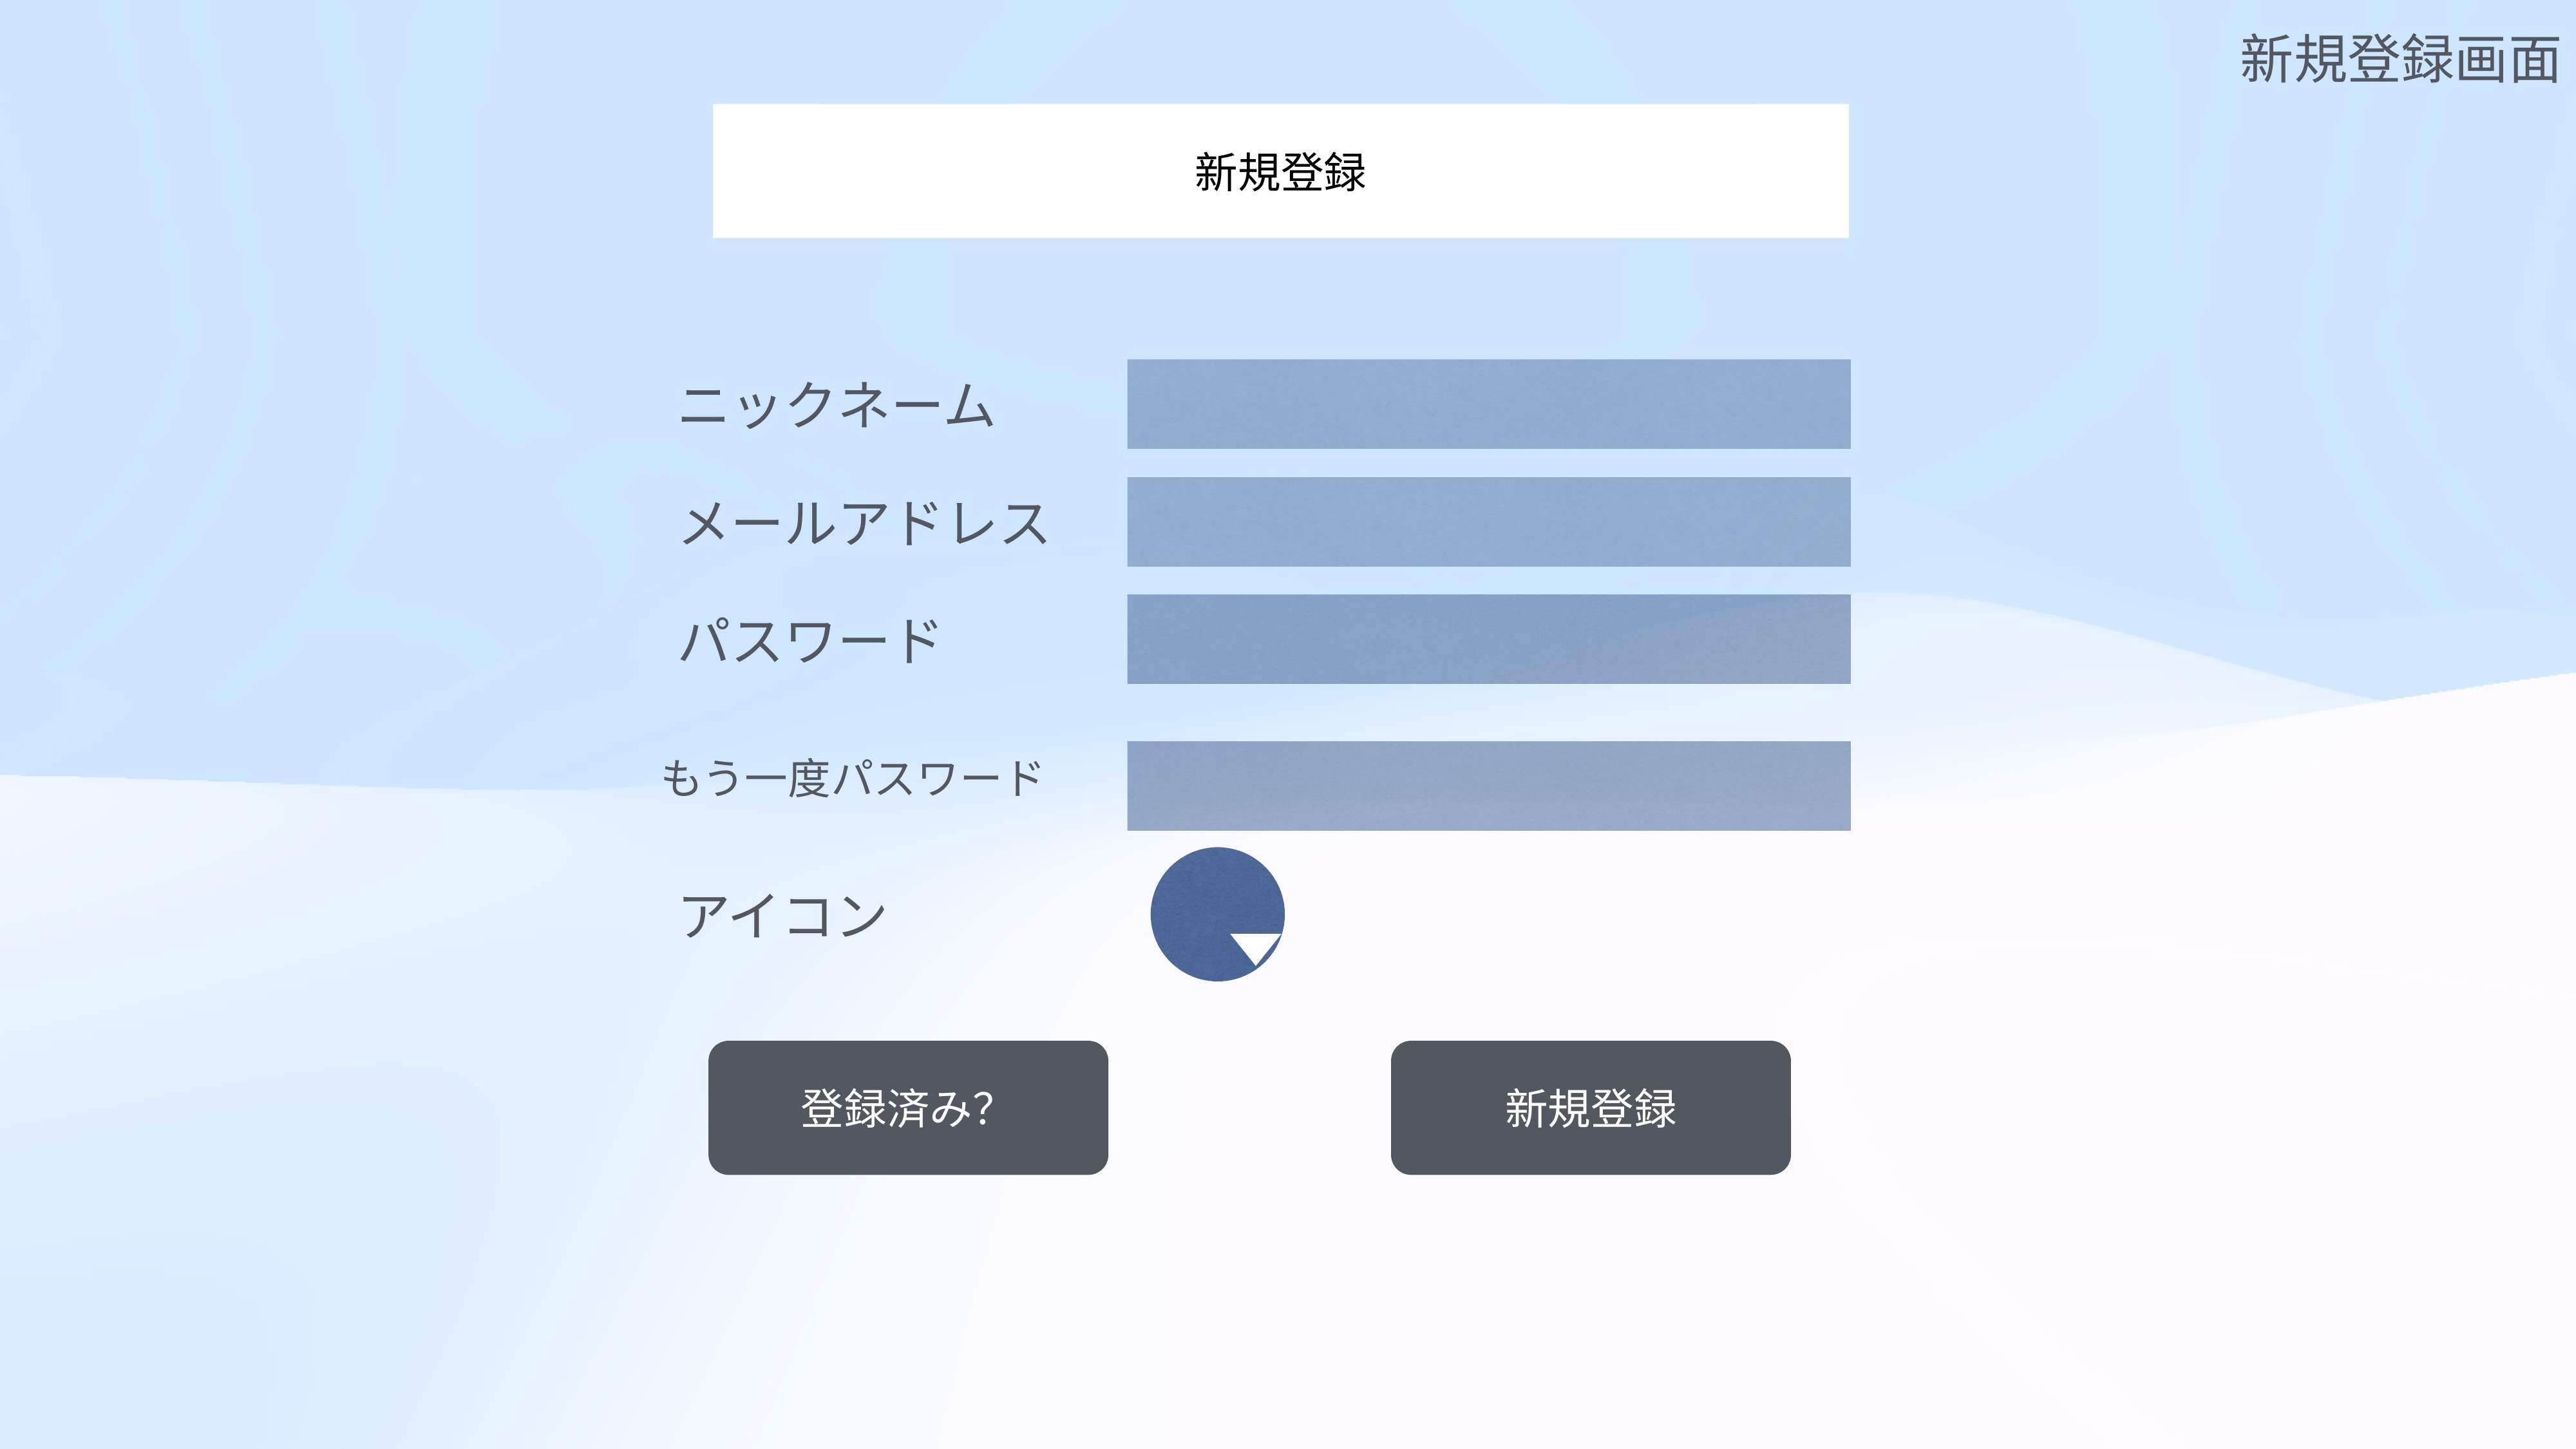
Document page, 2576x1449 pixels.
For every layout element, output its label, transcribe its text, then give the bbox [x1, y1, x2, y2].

picture [0, 0, 2576, 1449]
text_box 新規登録 [1391, 1041, 1792, 1175]
text_box アイコン [671, 876, 1071, 952]
text_box 新規登録画面 [2235, 19, 2568, 95]
text_box 新規登録 [713, 104, 1850, 238]
text_box [1150, 847, 1285, 981]
text_box [1230, 934, 1282, 966]
text_box もう一度パスワード [655, 746, 1055, 808]
text_box [1127, 359, 1851, 449]
text_box ニックネーム [671, 366, 1071, 442]
text_box [1127, 477, 1851, 567]
text_box [1127, 741, 1851, 831]
text_box パスワード [671, 601, 1071, 677]
text_box 登録済み？ [708, 1041, 1109, 1175]
text_box [1127, 594, 1851, 684]
text_box メールアドレス [671, 484, 1071, 560]
